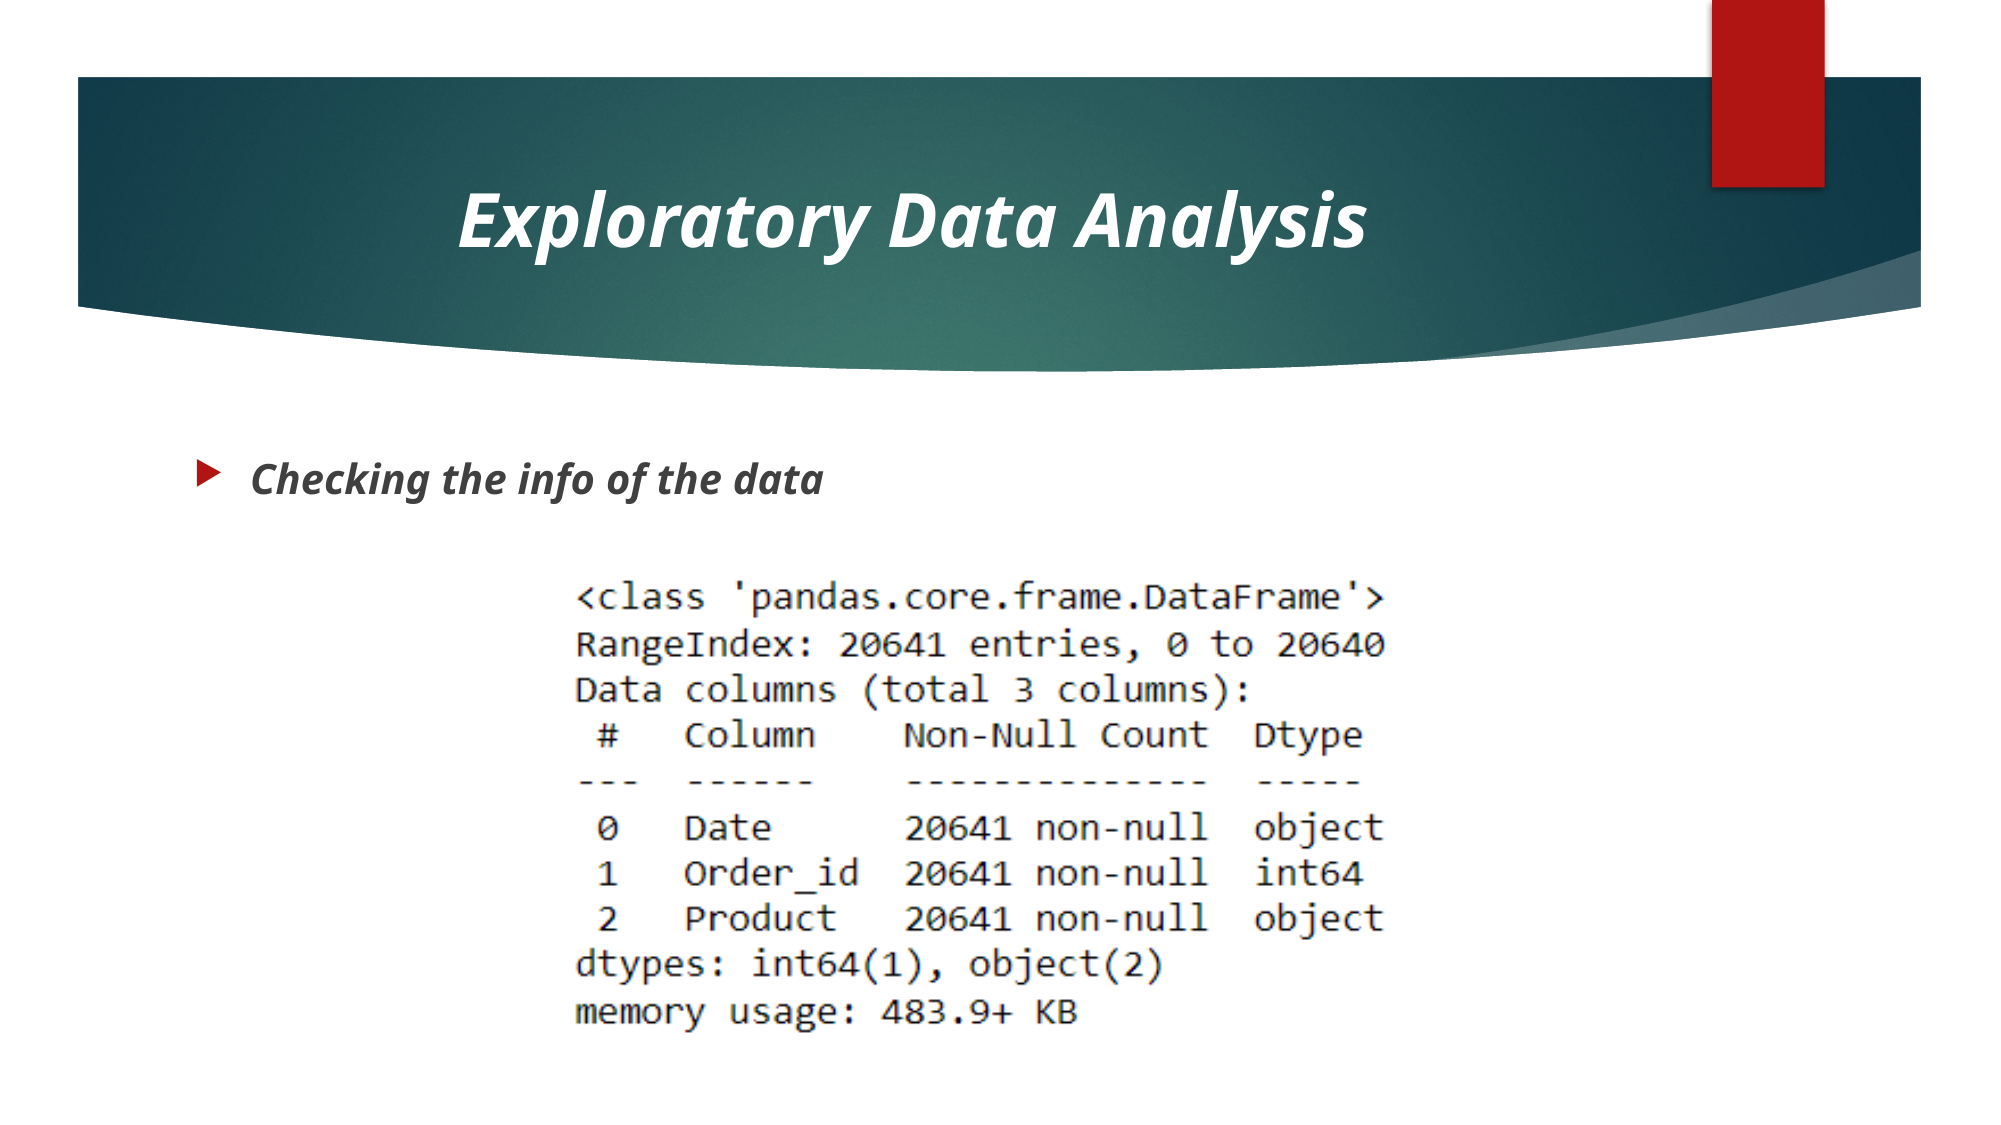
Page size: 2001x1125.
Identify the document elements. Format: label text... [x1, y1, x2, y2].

picture [554, 562, 1446, 1064]
title Exploratory Data Analysis [189, 159, 1638, 276]
list Checking the info of the data [178, 444, 1627, 966]
